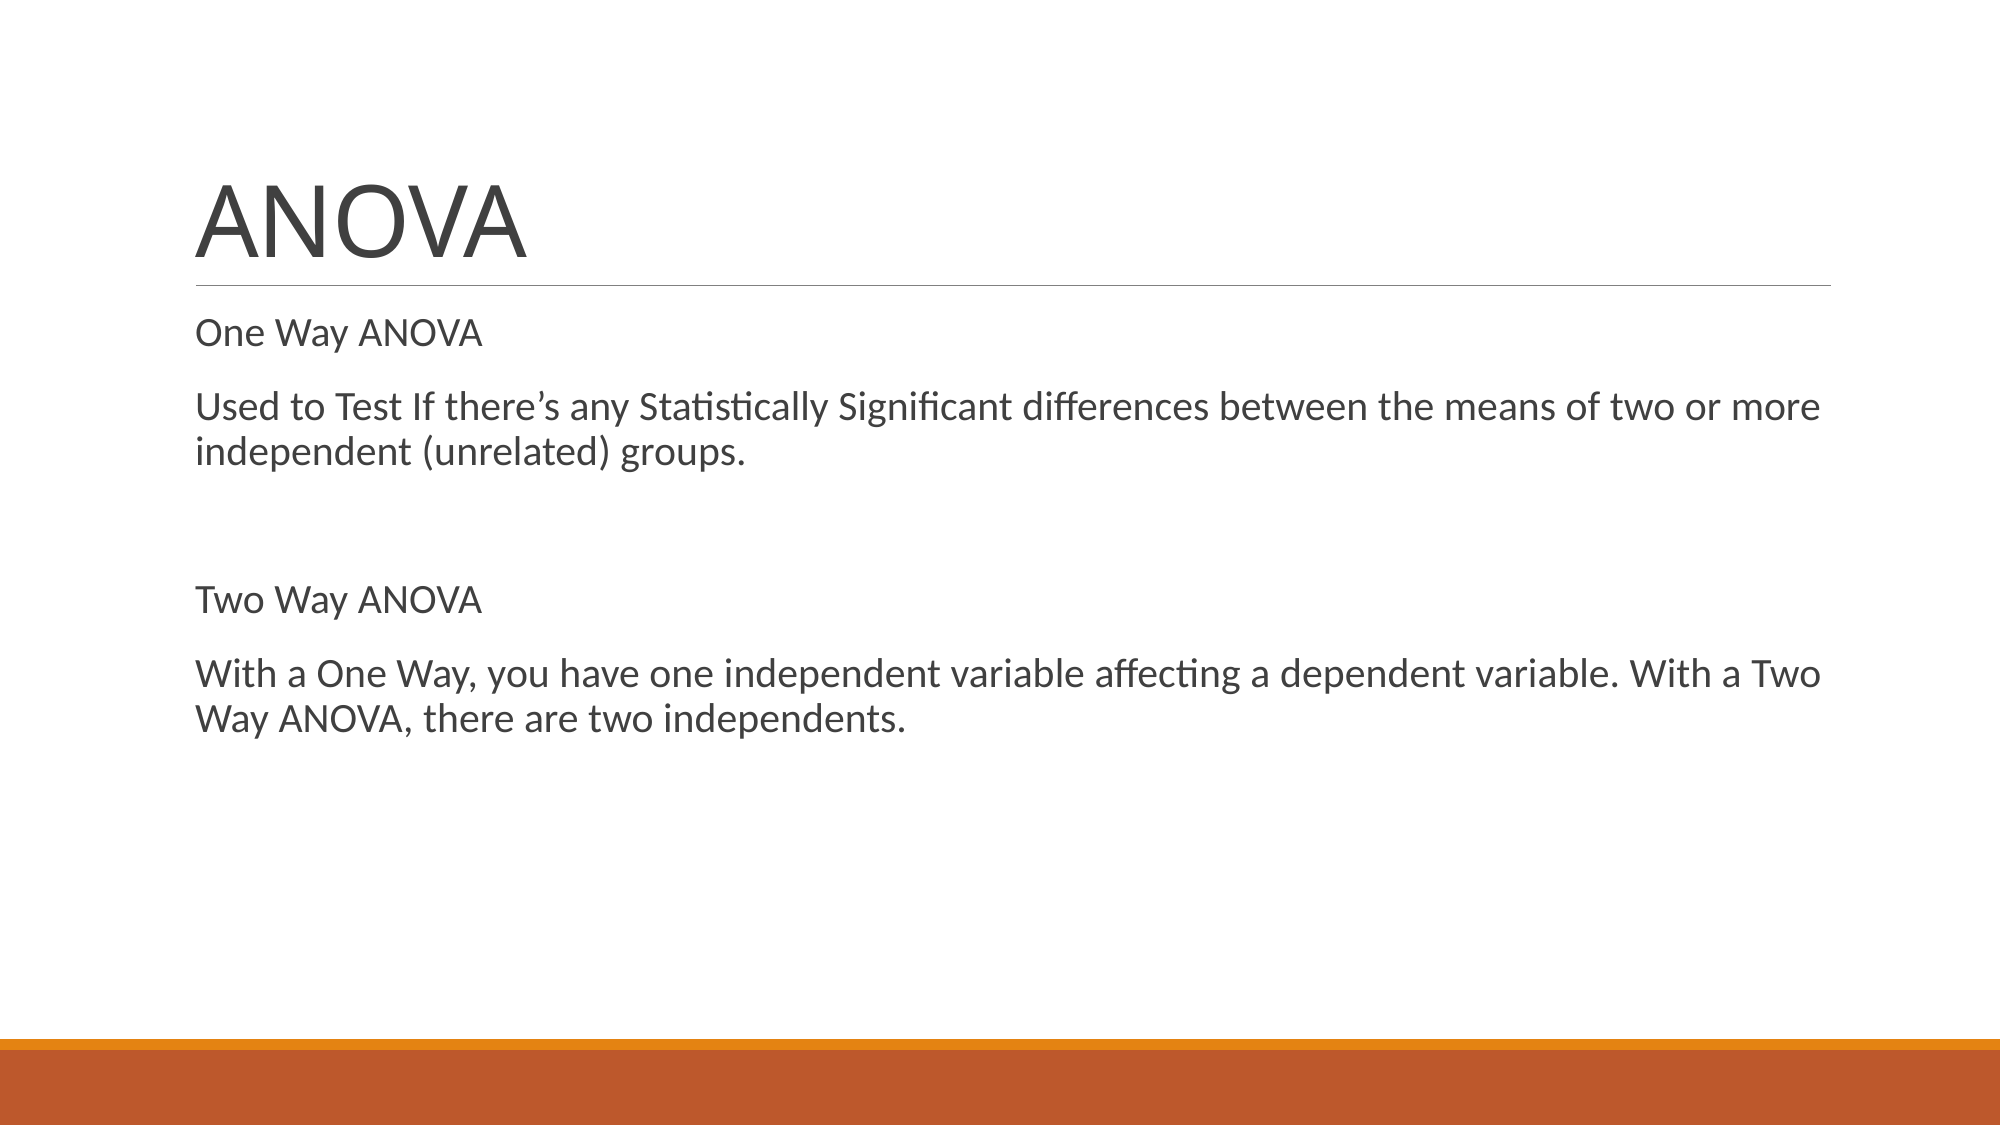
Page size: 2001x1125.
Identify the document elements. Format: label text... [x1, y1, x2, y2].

list One Way ANOVA Used to Test If there’s any Statistically Significant differences between the means of two or more independent (unrelated) groups. Two Way ANOVA With a One Way, you have one independent variable affecting a dependent variable. With a Two Way ANOVA, there are two independents. [180, 302, 1830, 963]
title ANOVA [180, 47, 1830, 285]
